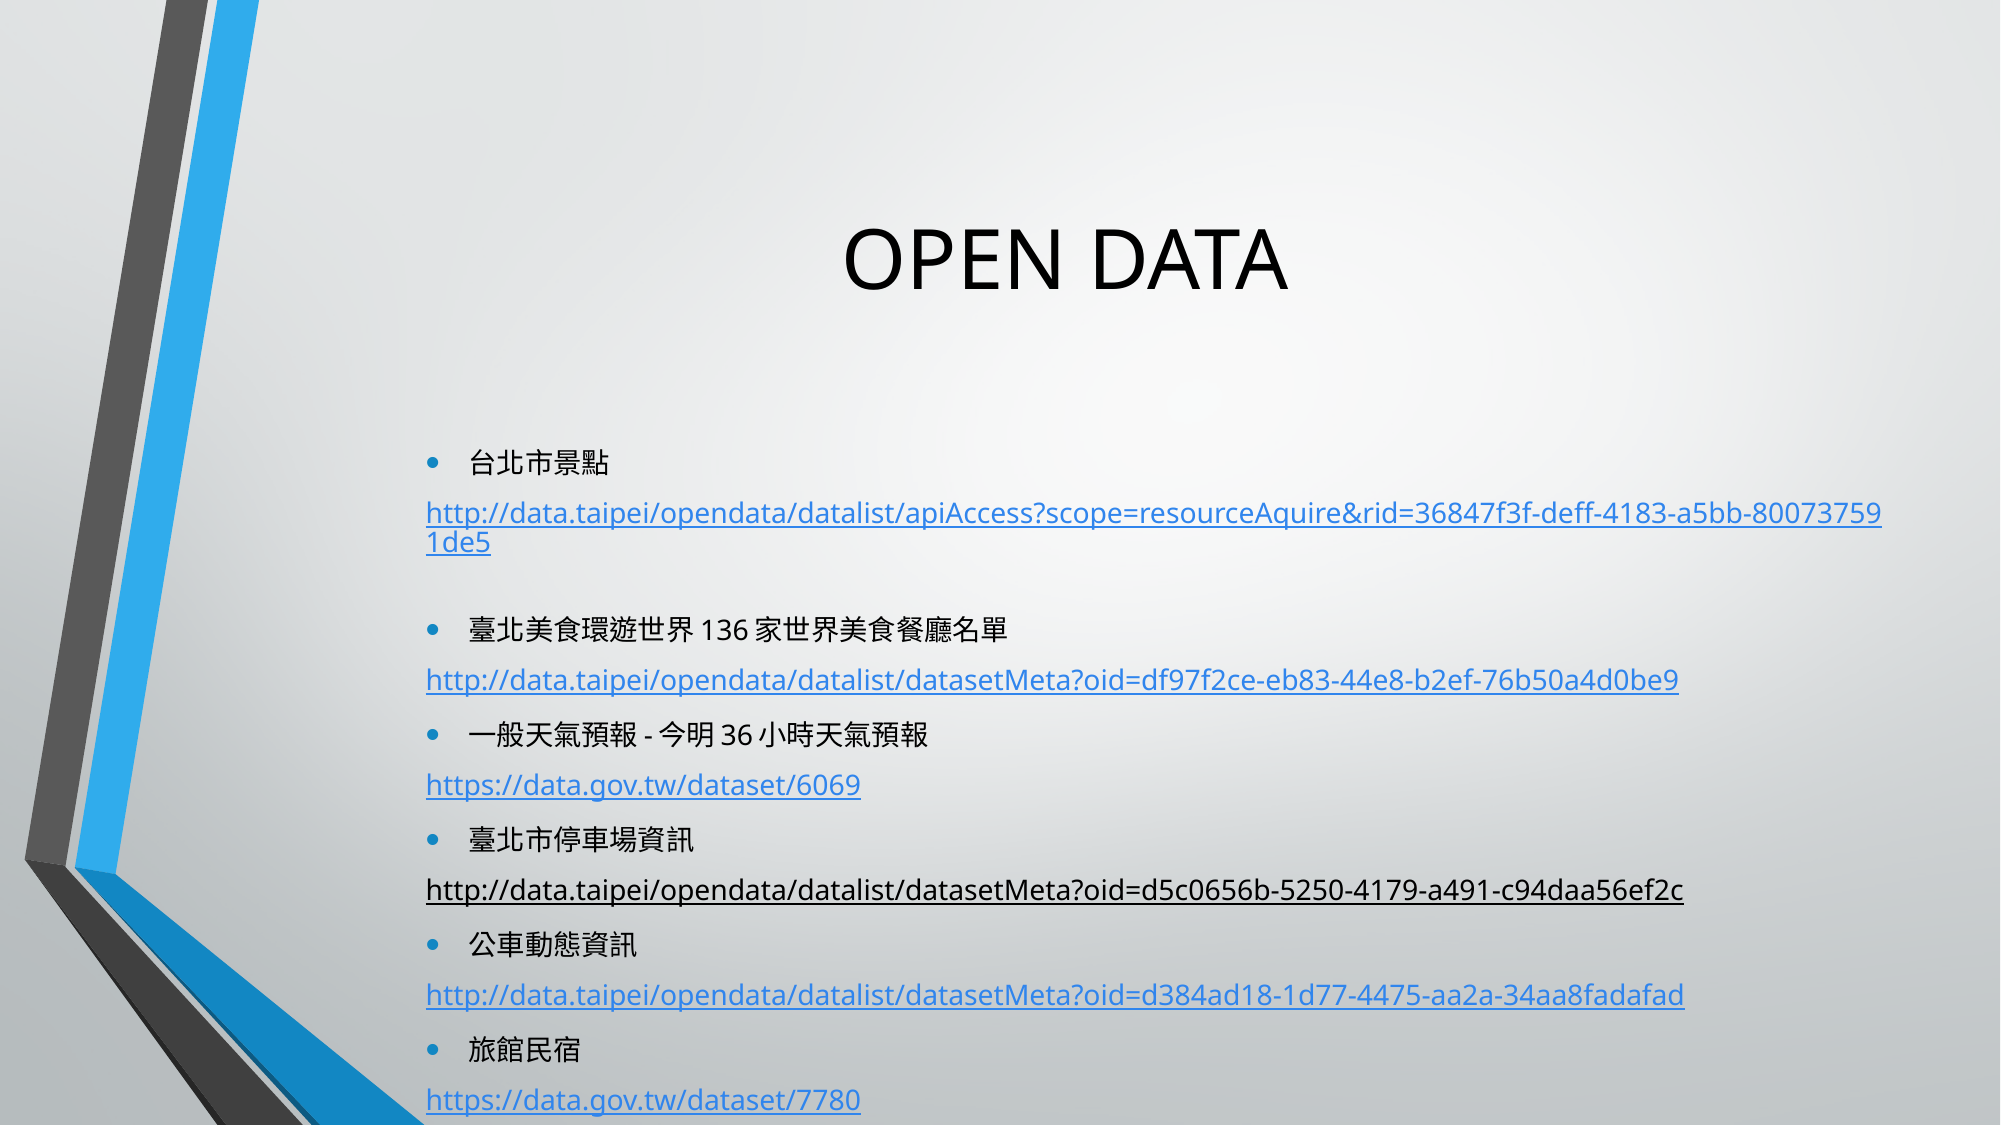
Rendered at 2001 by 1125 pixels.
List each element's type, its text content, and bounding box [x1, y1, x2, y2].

list 台北市景點 http://data.taipei/opendata/datalist/apiAccess?scope=resourceAquire&rid=36847f3f-deff-4183-a5bb-800737591de5 臺北美食環遊世界136家世界美食餐廳名單 http://data.taipei/opendata/datalist/datasetMeta?oid=df97f2ce-eb83-44e8-b2ef-76b50a4d0be9 一般天氣預報-今明36小時天氣預報 https://data.gov.tw/dataset/6069 臺北市停車場資訊 http://data.taipei/opendata/datalist/datasetMeta?oid=d5c0656b-5250-4179-a491-c94daa56ef2c 公車動態資訊 http://data.taipei/opendata/datalist/datasetMeta?oid=d384ad18-1d77-4475-aa2a-34aa8fadafad 旅館民宿 https://data.gov.tw/dataset/7780 [410, 437, 1898, 1101]
title OPEN DATA [243, 112, 1887, 400]
